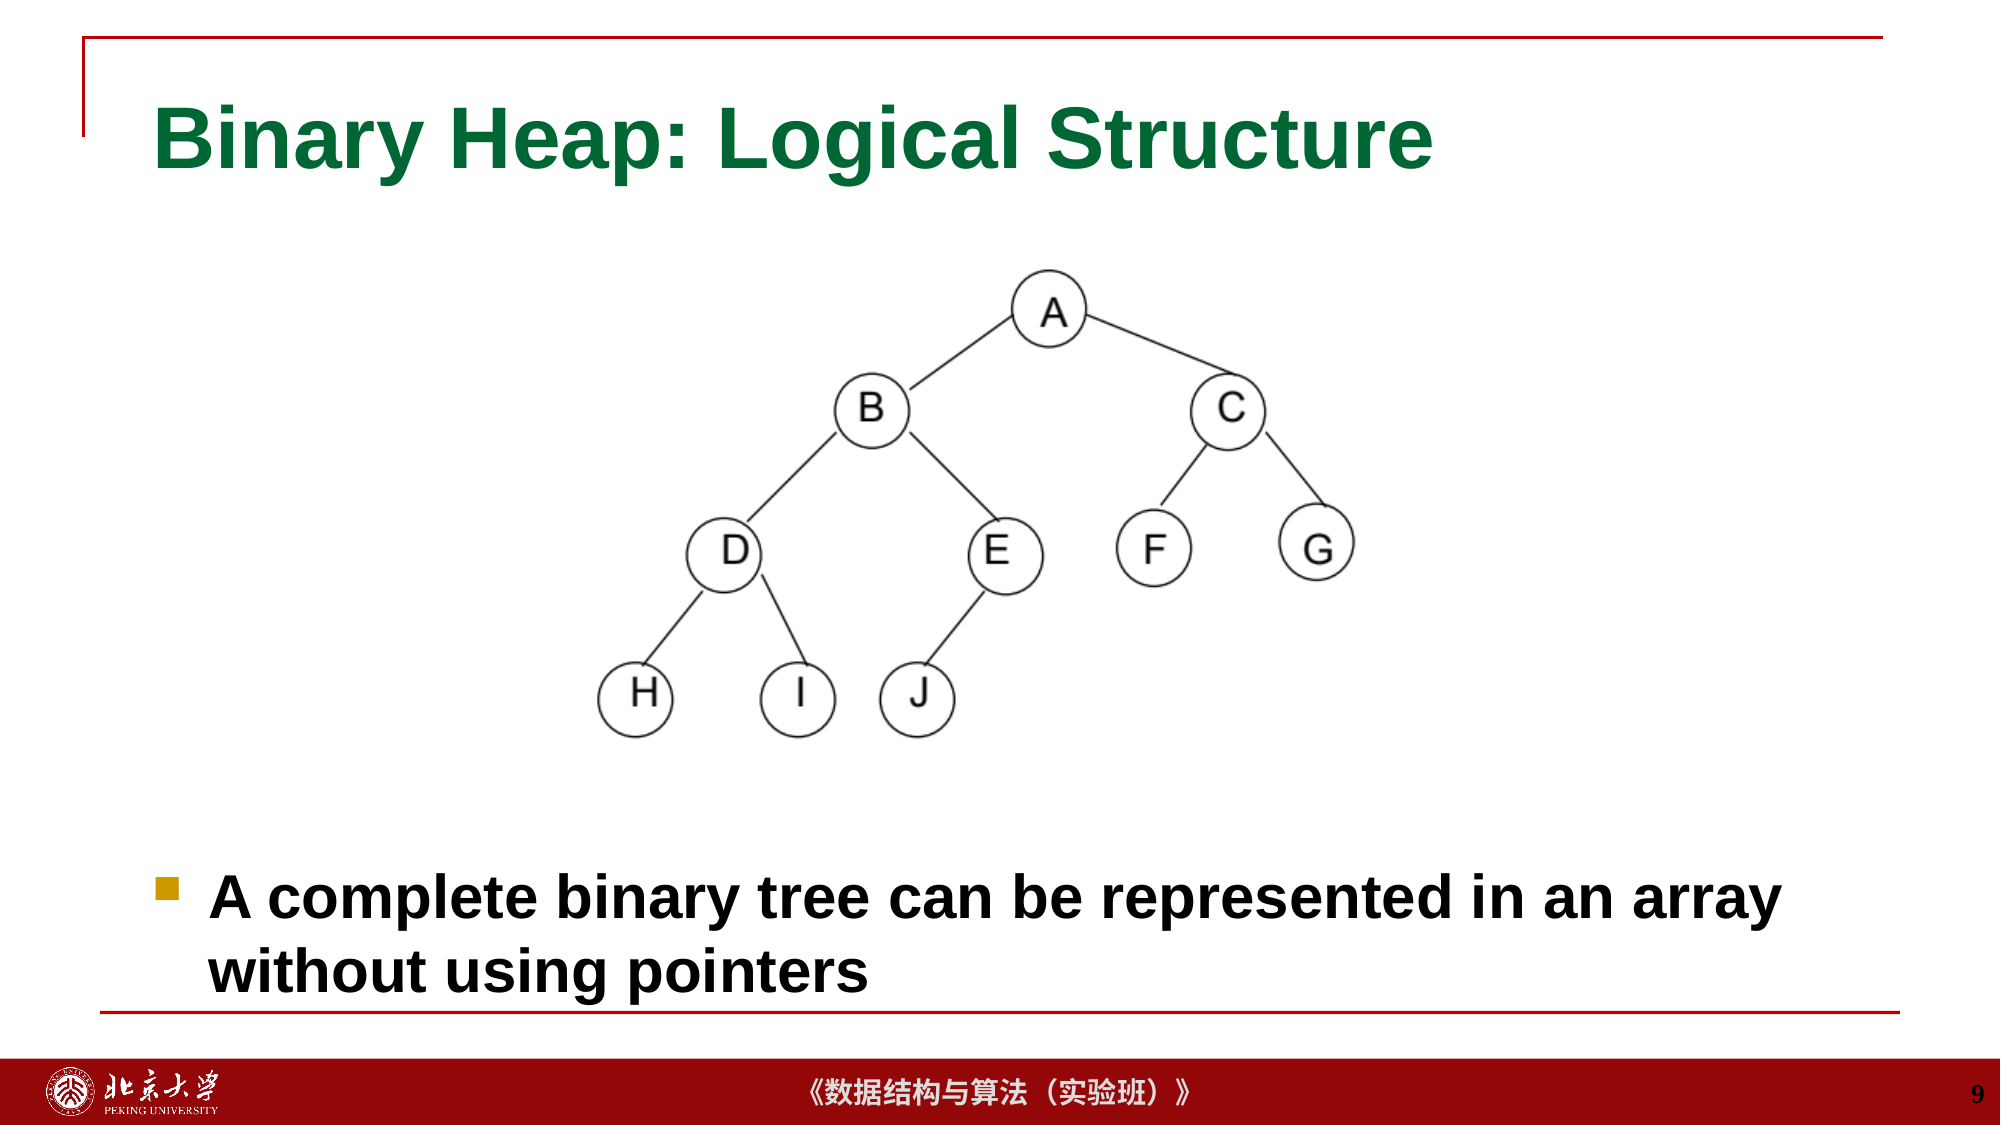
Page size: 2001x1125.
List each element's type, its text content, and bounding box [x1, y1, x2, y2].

title Binary Heap: Logical Structure [137, 59, 1863, 209]
picture [46, 1067, 218, 1116]
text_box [539, 241, 1425, 761]
list A complete binary tree can be represented in an array without using pointers [137, 243, 1863, 1017]
slide_number 9 [1550, 1065, 2000, 1125]
